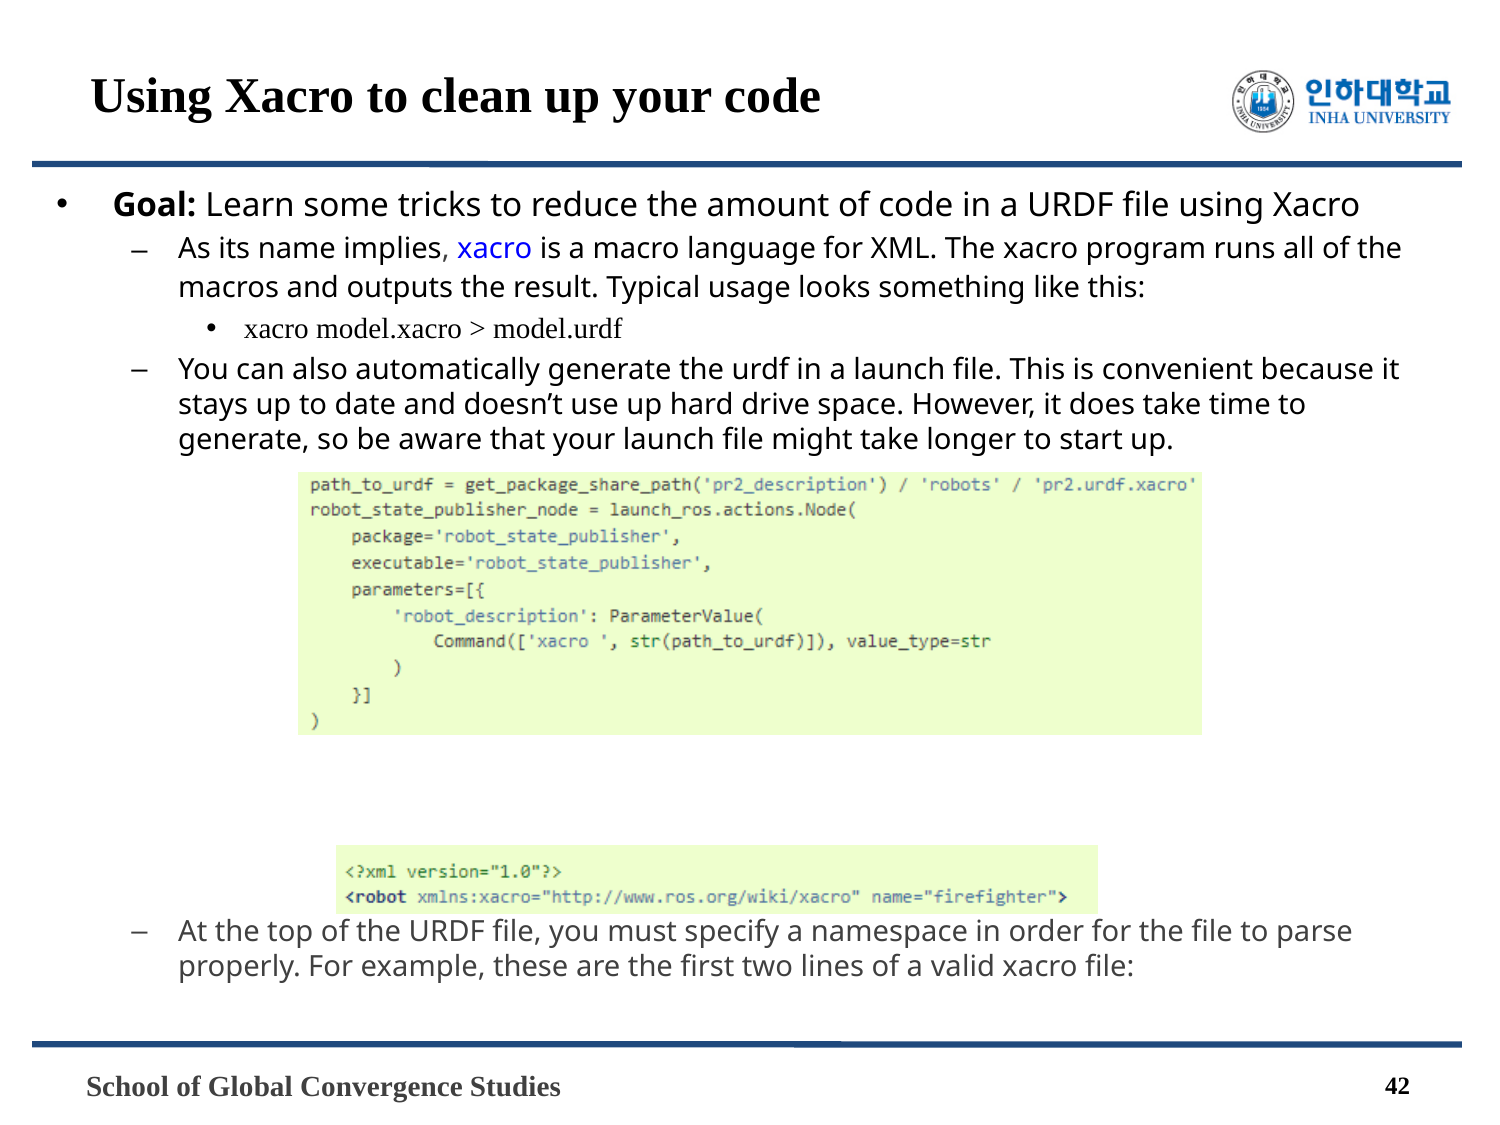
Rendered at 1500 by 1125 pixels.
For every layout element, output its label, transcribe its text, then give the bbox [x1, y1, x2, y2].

list Goal: Learn some tricks to reduce the amount of code in a URDF file using Xacro As its name implies, xacro is a macro language for XML. The xacro program runs all of the macros and outputs the result. Typical usage looks something like this: xacro model.xacro > model.urdf You can also automatically generate the urdf in a launch file. This is convenient because it stays up to date and doesn’t use up hard drive space. However, it does take time to generate, so be aware that your launch file might take longer to start up. At the top of the URDF file, you must specify a namespace in order for the file to parse properly. For example, these are the first two lines of a valid xacro file: [41, 175, 1459, 1032]
title Using Xacro to clean up your code [75, 33, 1425, 153]
slide_number 42 [1074, 1060, 1425, 1109]
picture [298, 471, 1202, 735]
picture [336, 844, 1098, 915]
picture [1425, 52, 1465, 150]
